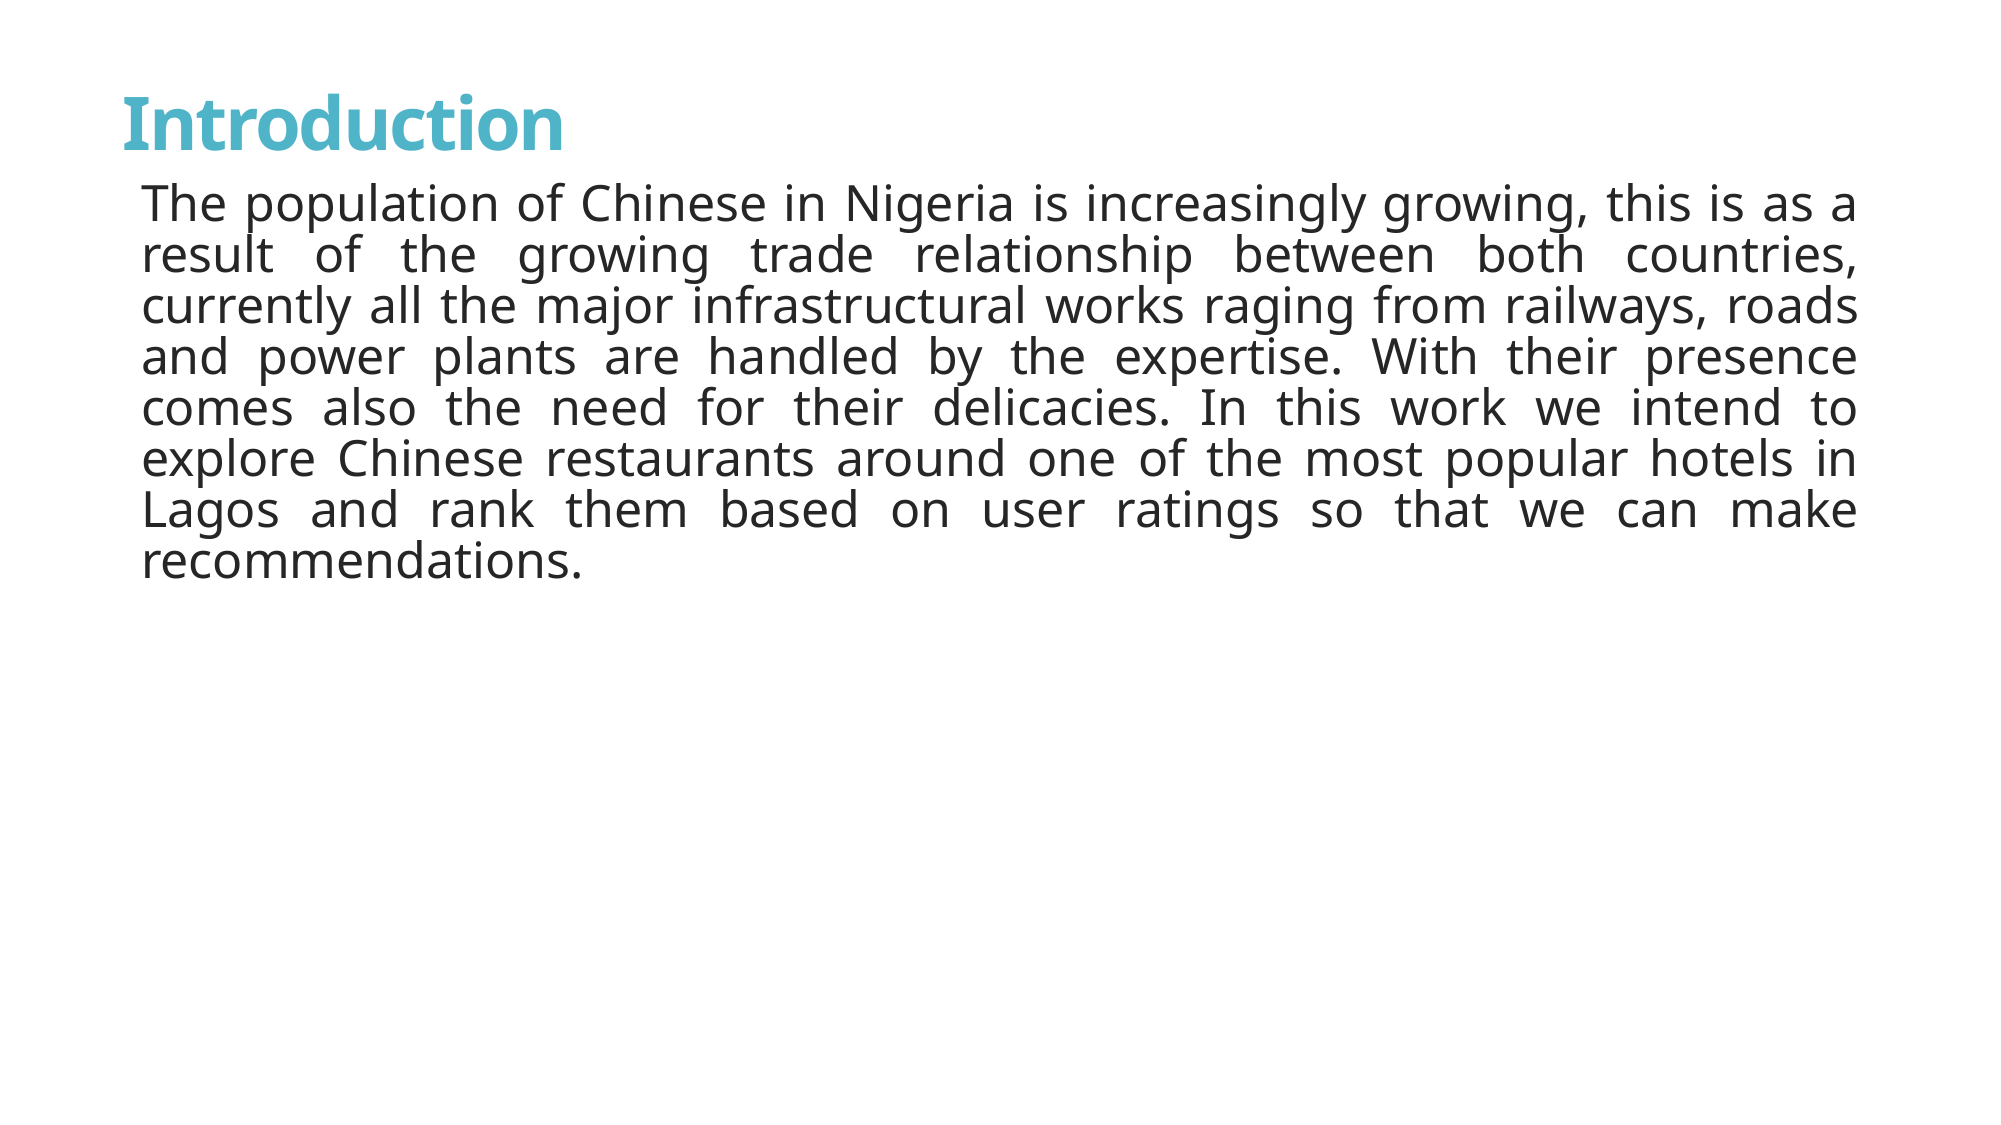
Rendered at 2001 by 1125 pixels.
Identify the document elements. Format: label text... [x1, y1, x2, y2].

list The population of Chinese in Nigeria is increasingly growing, this is as a result of the growing trade relationship between both countries, currently all the major infrastructural works raging from railways, roads and power plants are handled by the expertise. With their presence comes also the need for their delicacies. In this work we intend to explore Chinese restaurants around one of the most popular hotels in Lagos and rank them based on user ratings so that we can make recommendations. [111, 173, 1876, 1025]
title Introduction [107, 81, 1875, 174]
